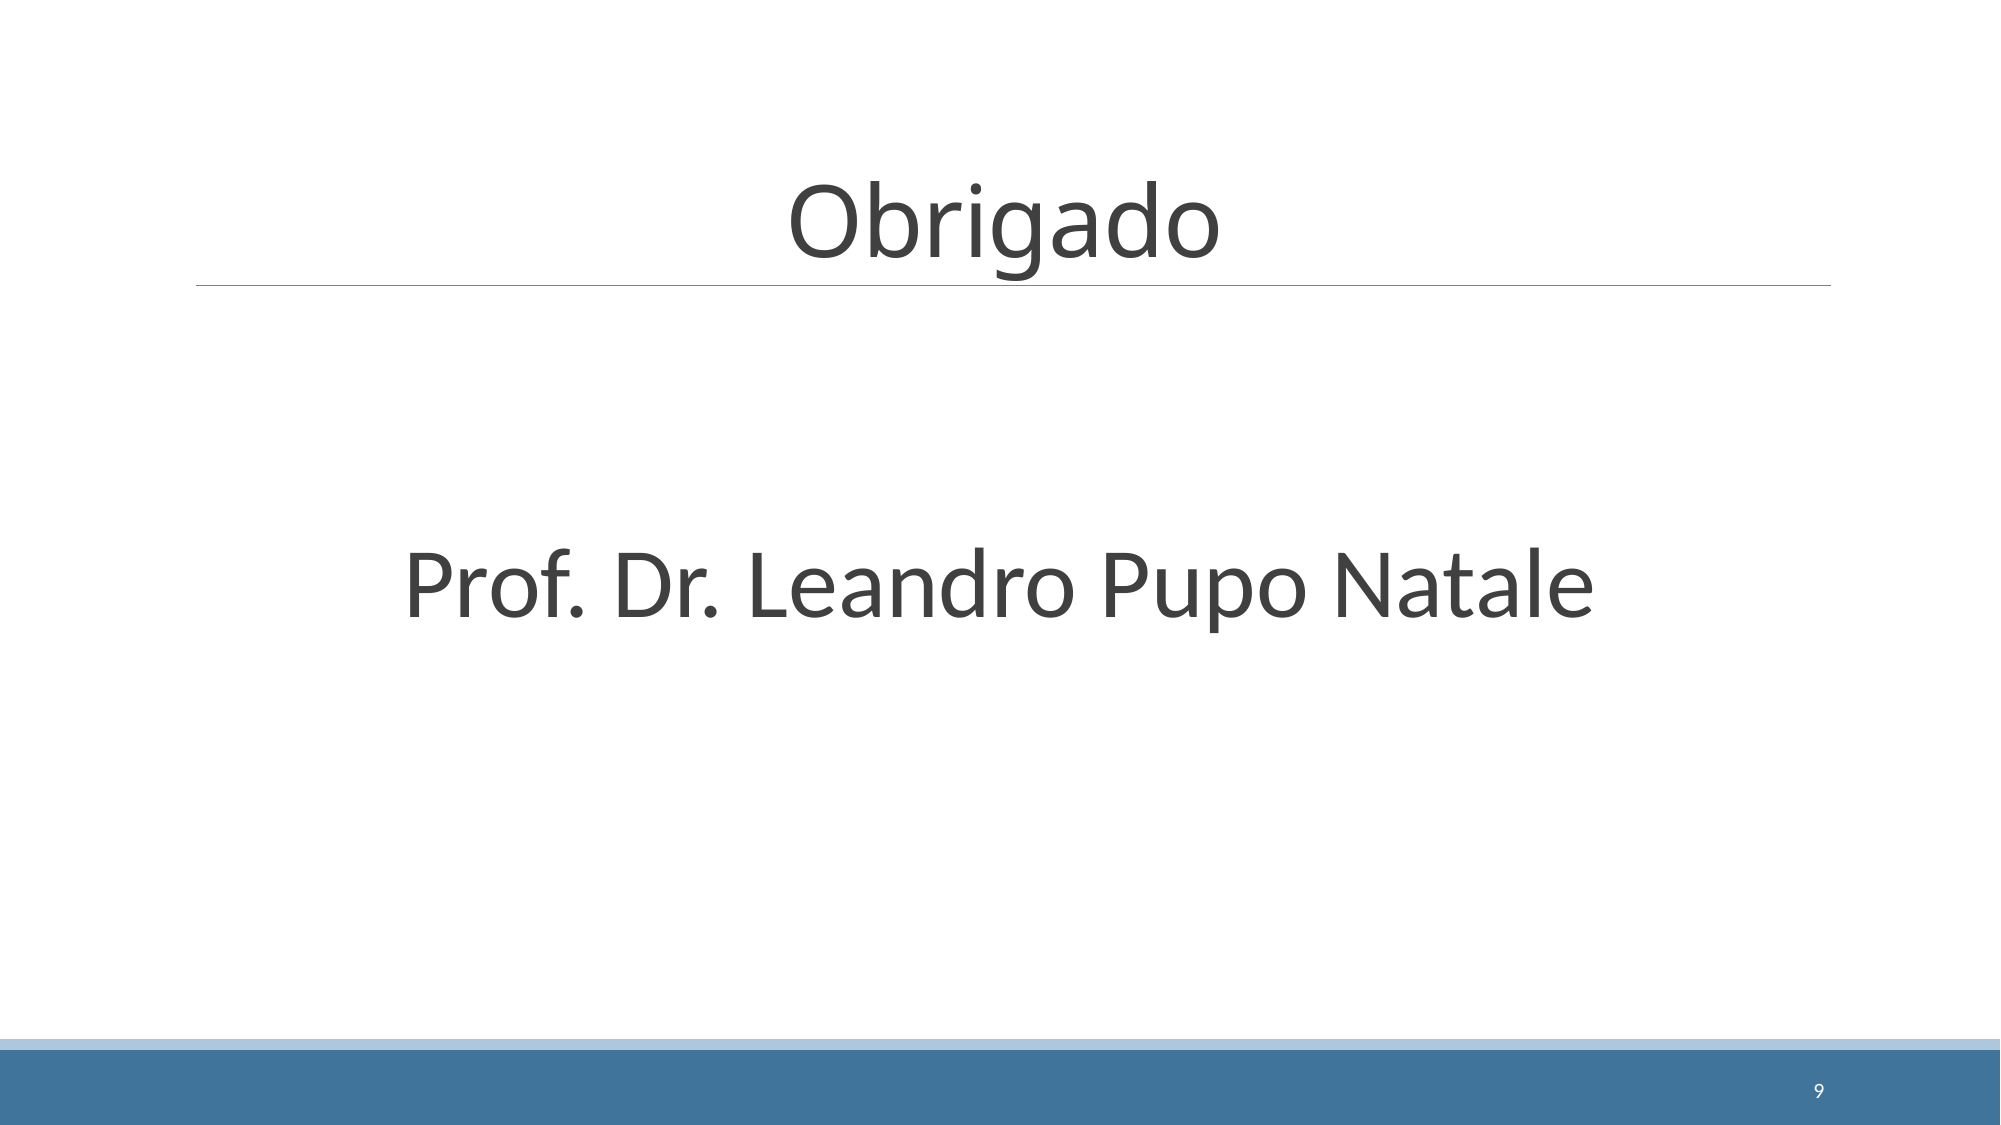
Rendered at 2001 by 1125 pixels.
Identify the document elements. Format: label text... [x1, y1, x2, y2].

list Prof. Dr. Leandro Pupo Natale [324, 524, 1675, 1005]
title Obrigado [180, 47, 1830, 285]
slide_number 9 [1624, 1059, 1840, 1120]
